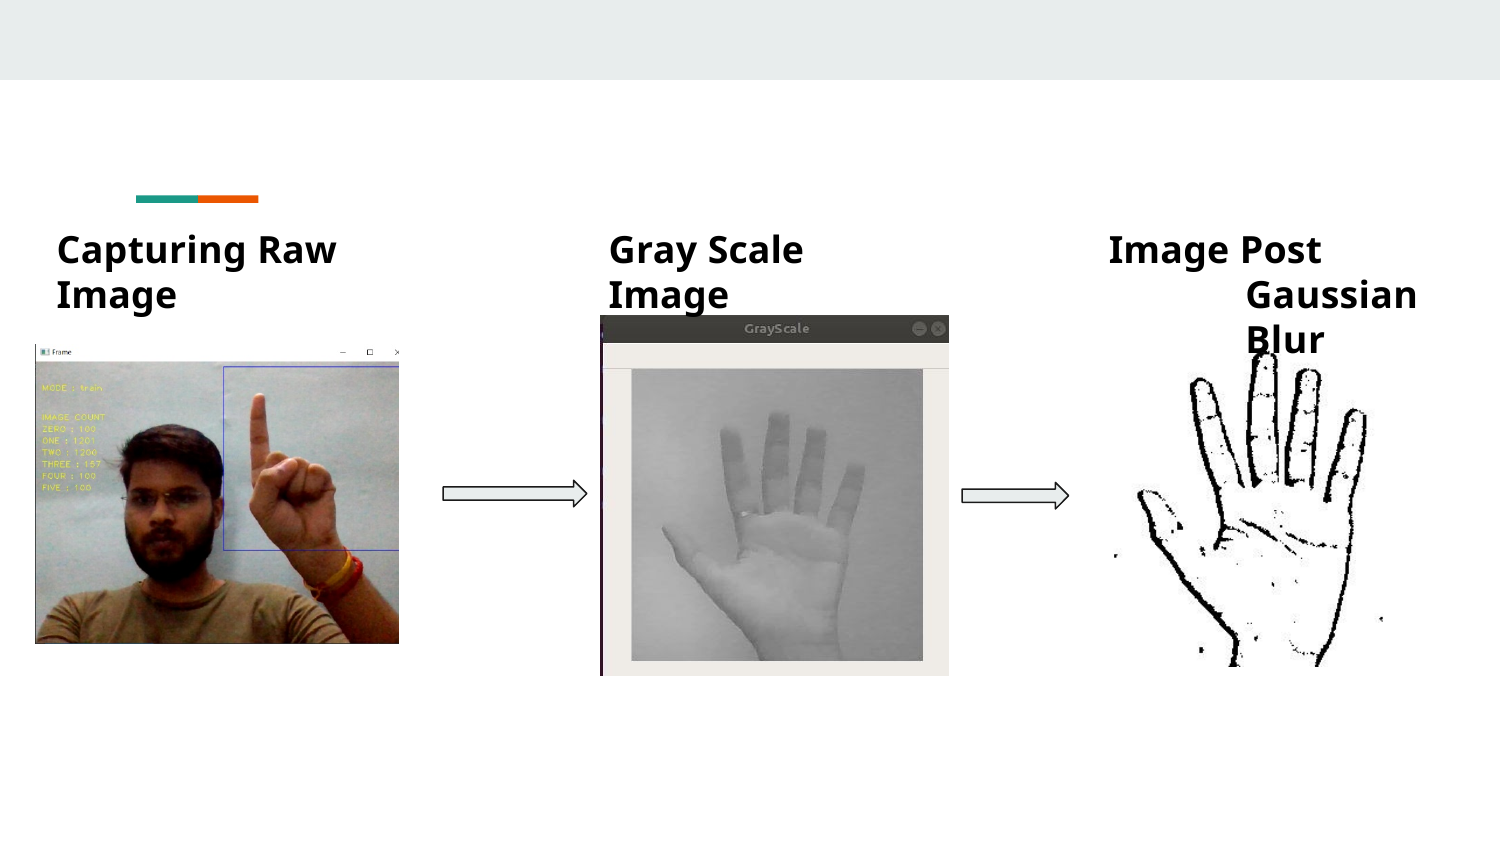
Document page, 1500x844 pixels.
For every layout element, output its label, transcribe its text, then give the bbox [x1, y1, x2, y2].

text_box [135, 195, 259, 204]
title Image Post Gaussian Blur [1106, 224, 1456, 367]
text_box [442, 479, 588, 508]
text_box [0, 0, 1500, 80]
text_box [600, 315, 949, 676]
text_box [961, 481, 1070, 510]
text_box [1113, 367, 1384, 667]
text_box Gray Scale Image [606, 224, 898, 317]
picture [35, 343, 399, 644]
text_box Capturing Raw Image [54, 224, 418, 317]
